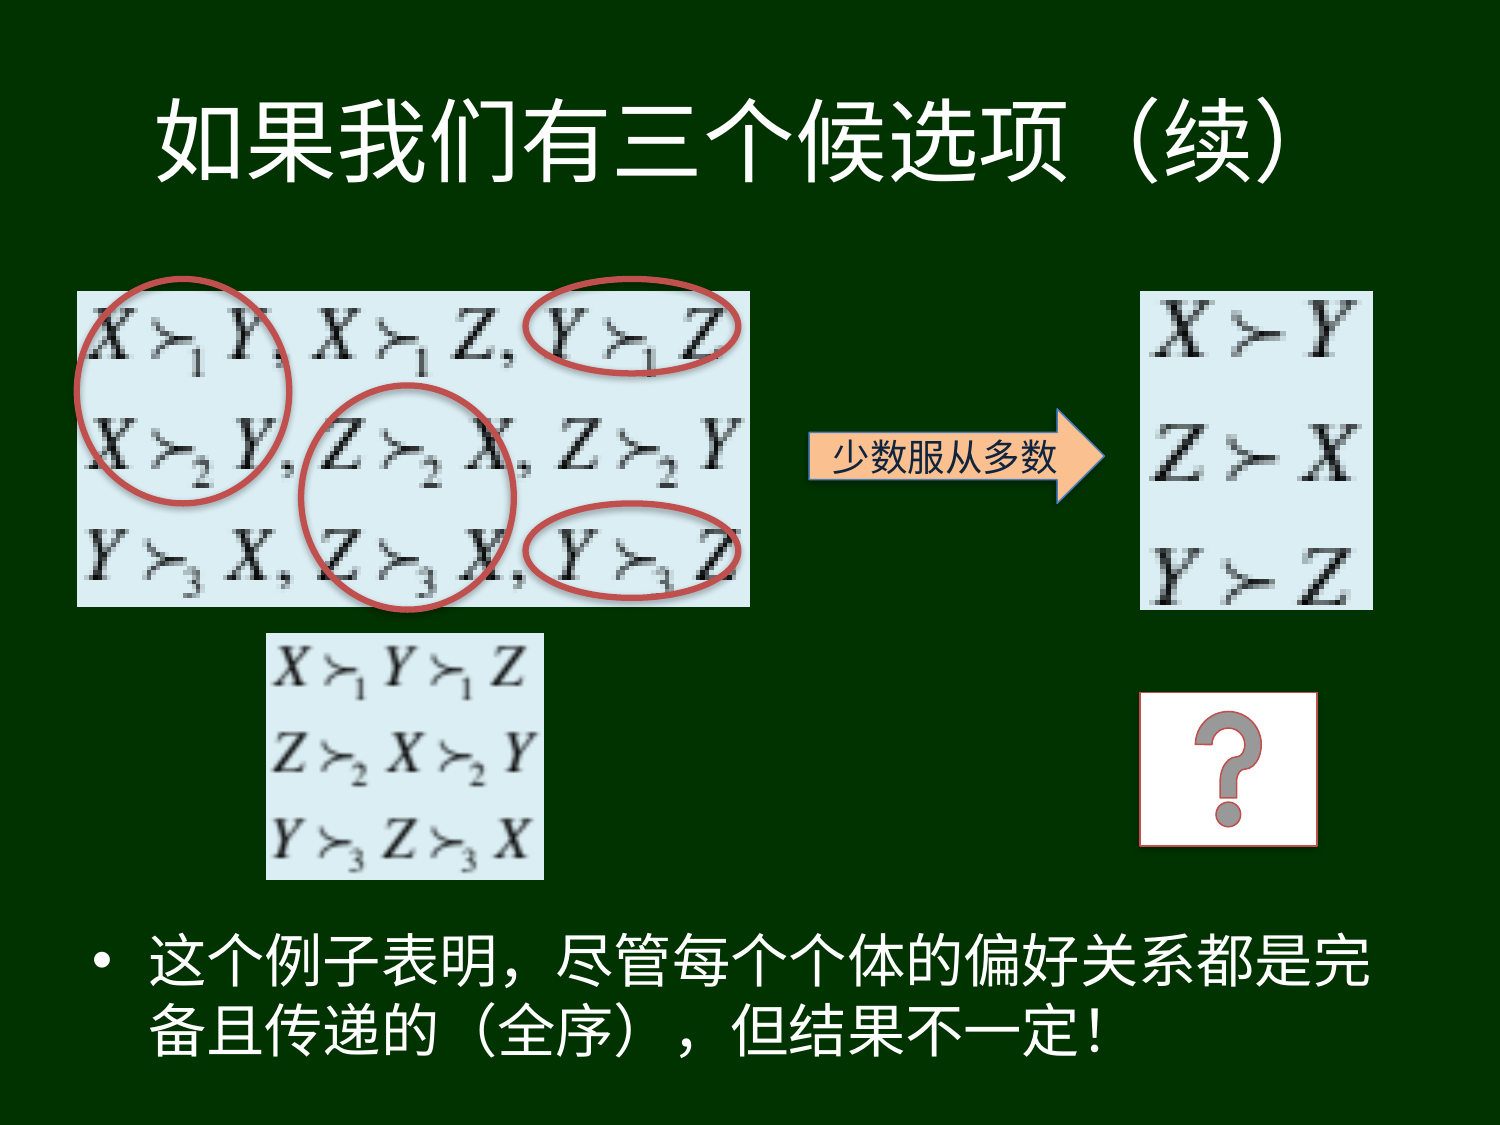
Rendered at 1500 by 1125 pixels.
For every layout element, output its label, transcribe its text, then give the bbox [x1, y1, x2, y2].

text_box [76, 290, 751, 608]
text_box [137, 278, 229, 289]
text_box [563, 278, 700, 289]
text_box 少数服从多数 [808, 408, 1105, 505]
title 如果我们有三个候选项（续） [75, 45, 1425, 233]
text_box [265, 633, 545, 881]
list 这个例子表明，尽管每个个体的偏好关系都是完备且传递的（全序），但结果不一定！ [76, 916, 1427, 1094]
text_box [1139, 692, 1318, 847]
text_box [1139, 290, 1374, 611]
